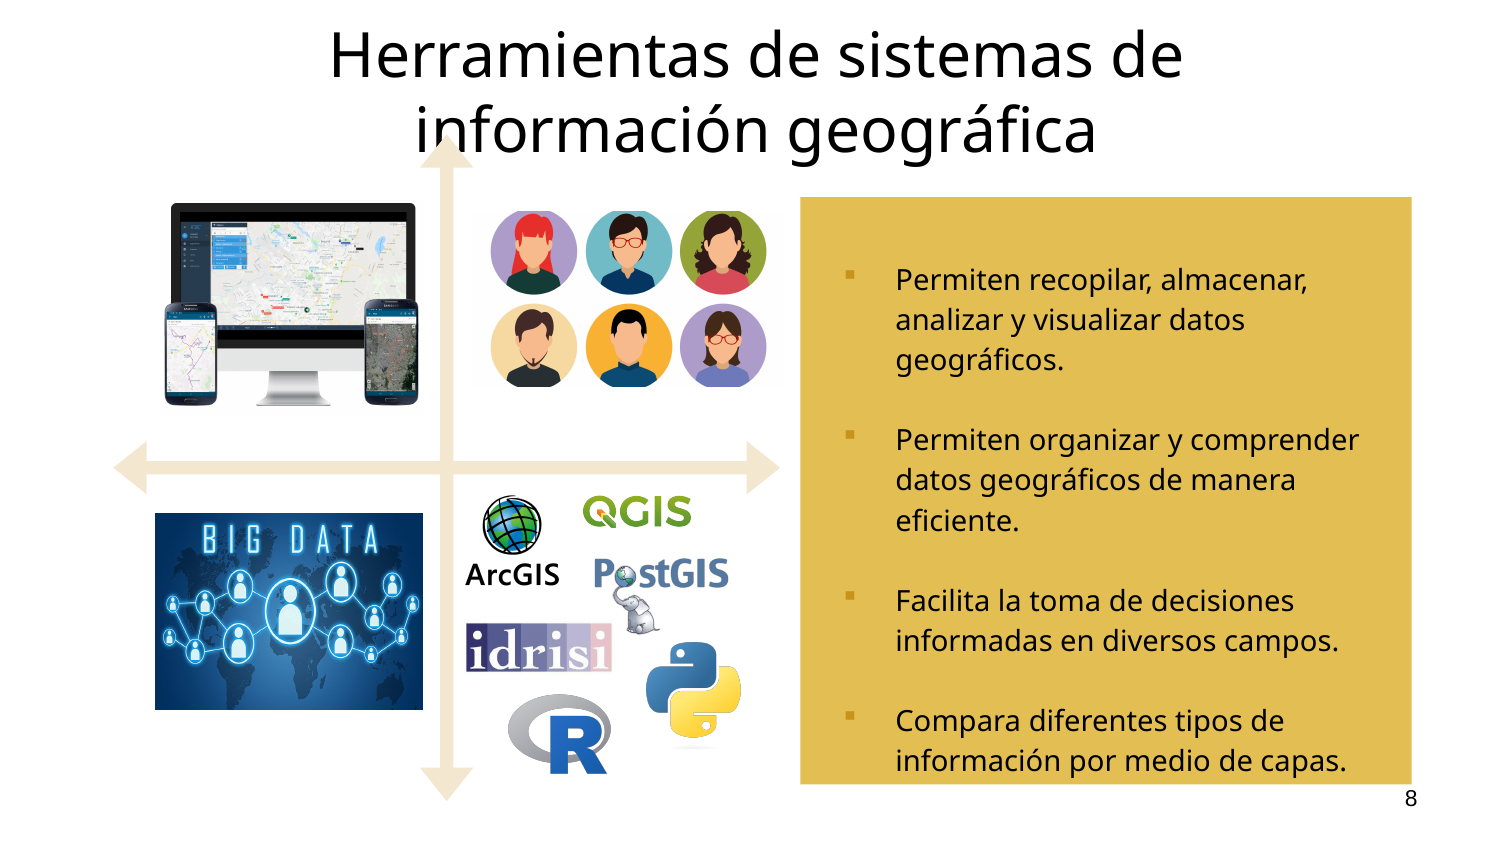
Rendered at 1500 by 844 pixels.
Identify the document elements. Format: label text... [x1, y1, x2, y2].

picture [460, 555, 730, 675]
picture [155, 513, 423, 710]
slide_number 8 [1389, 764, 1480, 830]
text_box Herramientas de sistemas de información geográfica [140, 59, 1374, 121]
picture [158, 196, 427, 423]
picture [458, 473, 715, 594]
picture [471, 211, 785, 388]
picture [646, 642, 744, 749]
picture [508, 694, 611, 774]
list Permiten recopilar, almacenar, analizar y visualizar datos geográficos. Permiten organizar y comprender datos geográficos de manera eficiente. Facilita la toma de decisiones informadas en diversos campos. Compara diferentes tipos de información por medio de capas. [805, 240, 1417, 802]
text_box [798, 195, 1414, 786]
text_box [113, 134, 781, 802]
